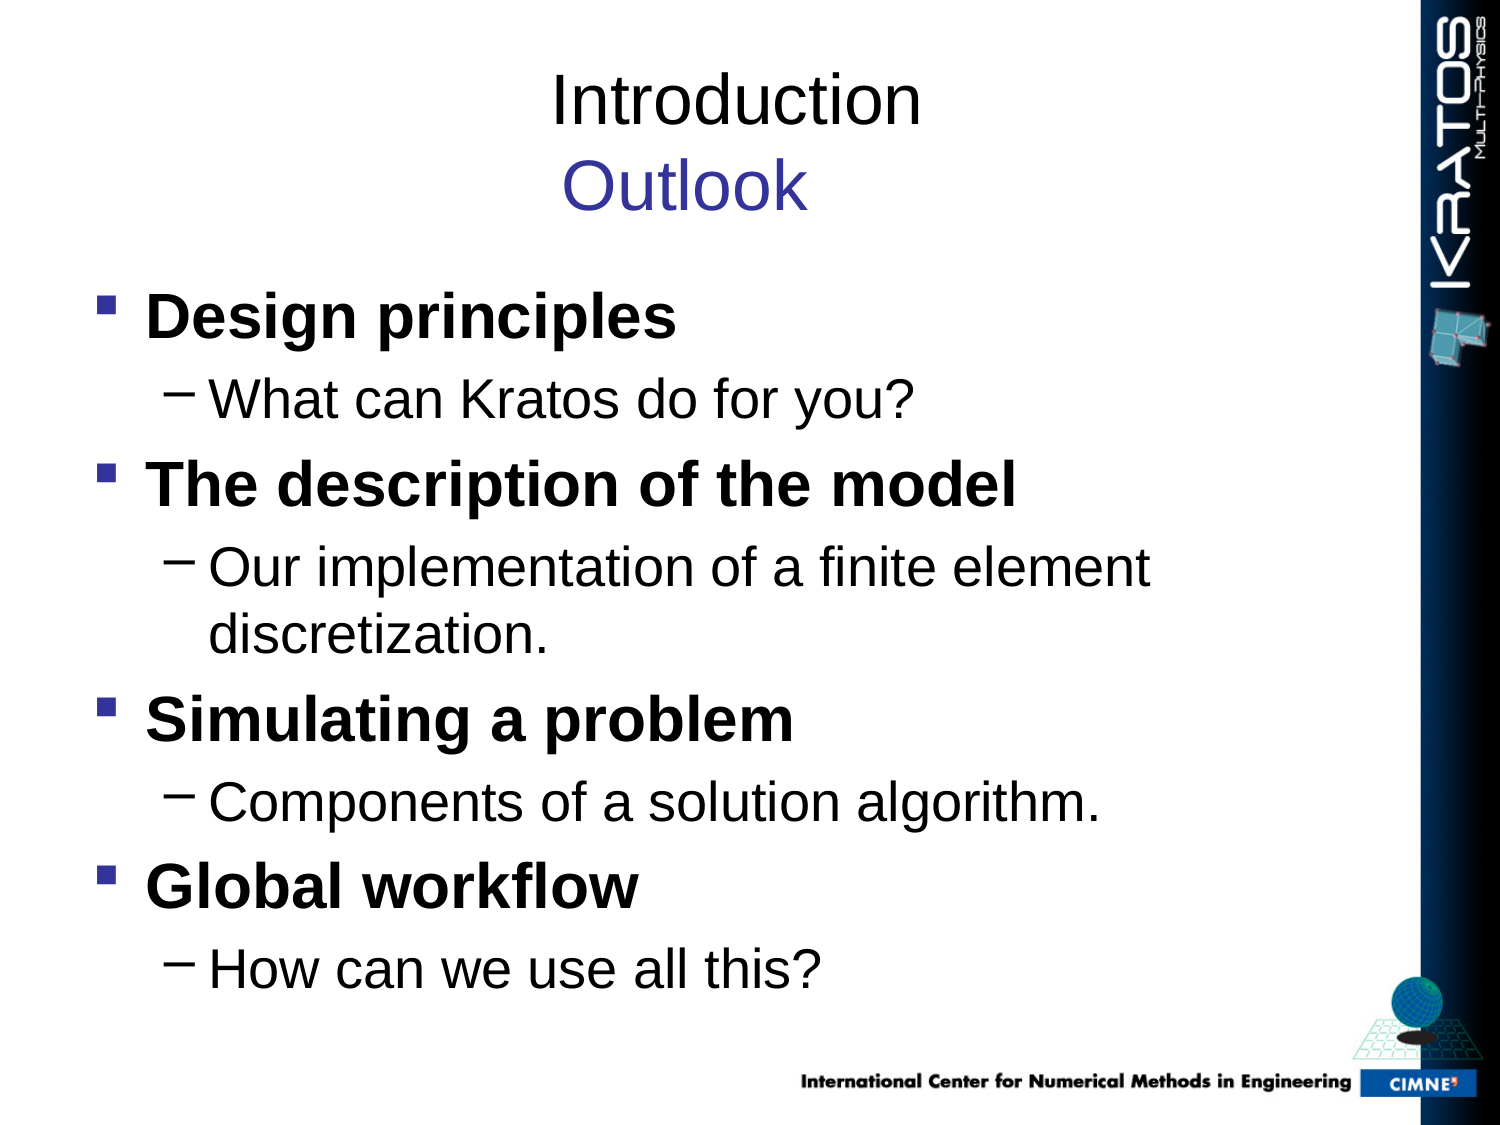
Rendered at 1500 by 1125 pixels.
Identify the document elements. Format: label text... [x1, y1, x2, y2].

title Introduction Outlook [75, 45, 1400, 233]
list Design principles What can Kratos do for you? The description of the model Our implementation of a finite element discretization. Simulating a problem Components of a solution algorithm. Global workflow How can we use all this? [76, 267, 1400, 1010]
picture [0, 0, 1500, 1125]
